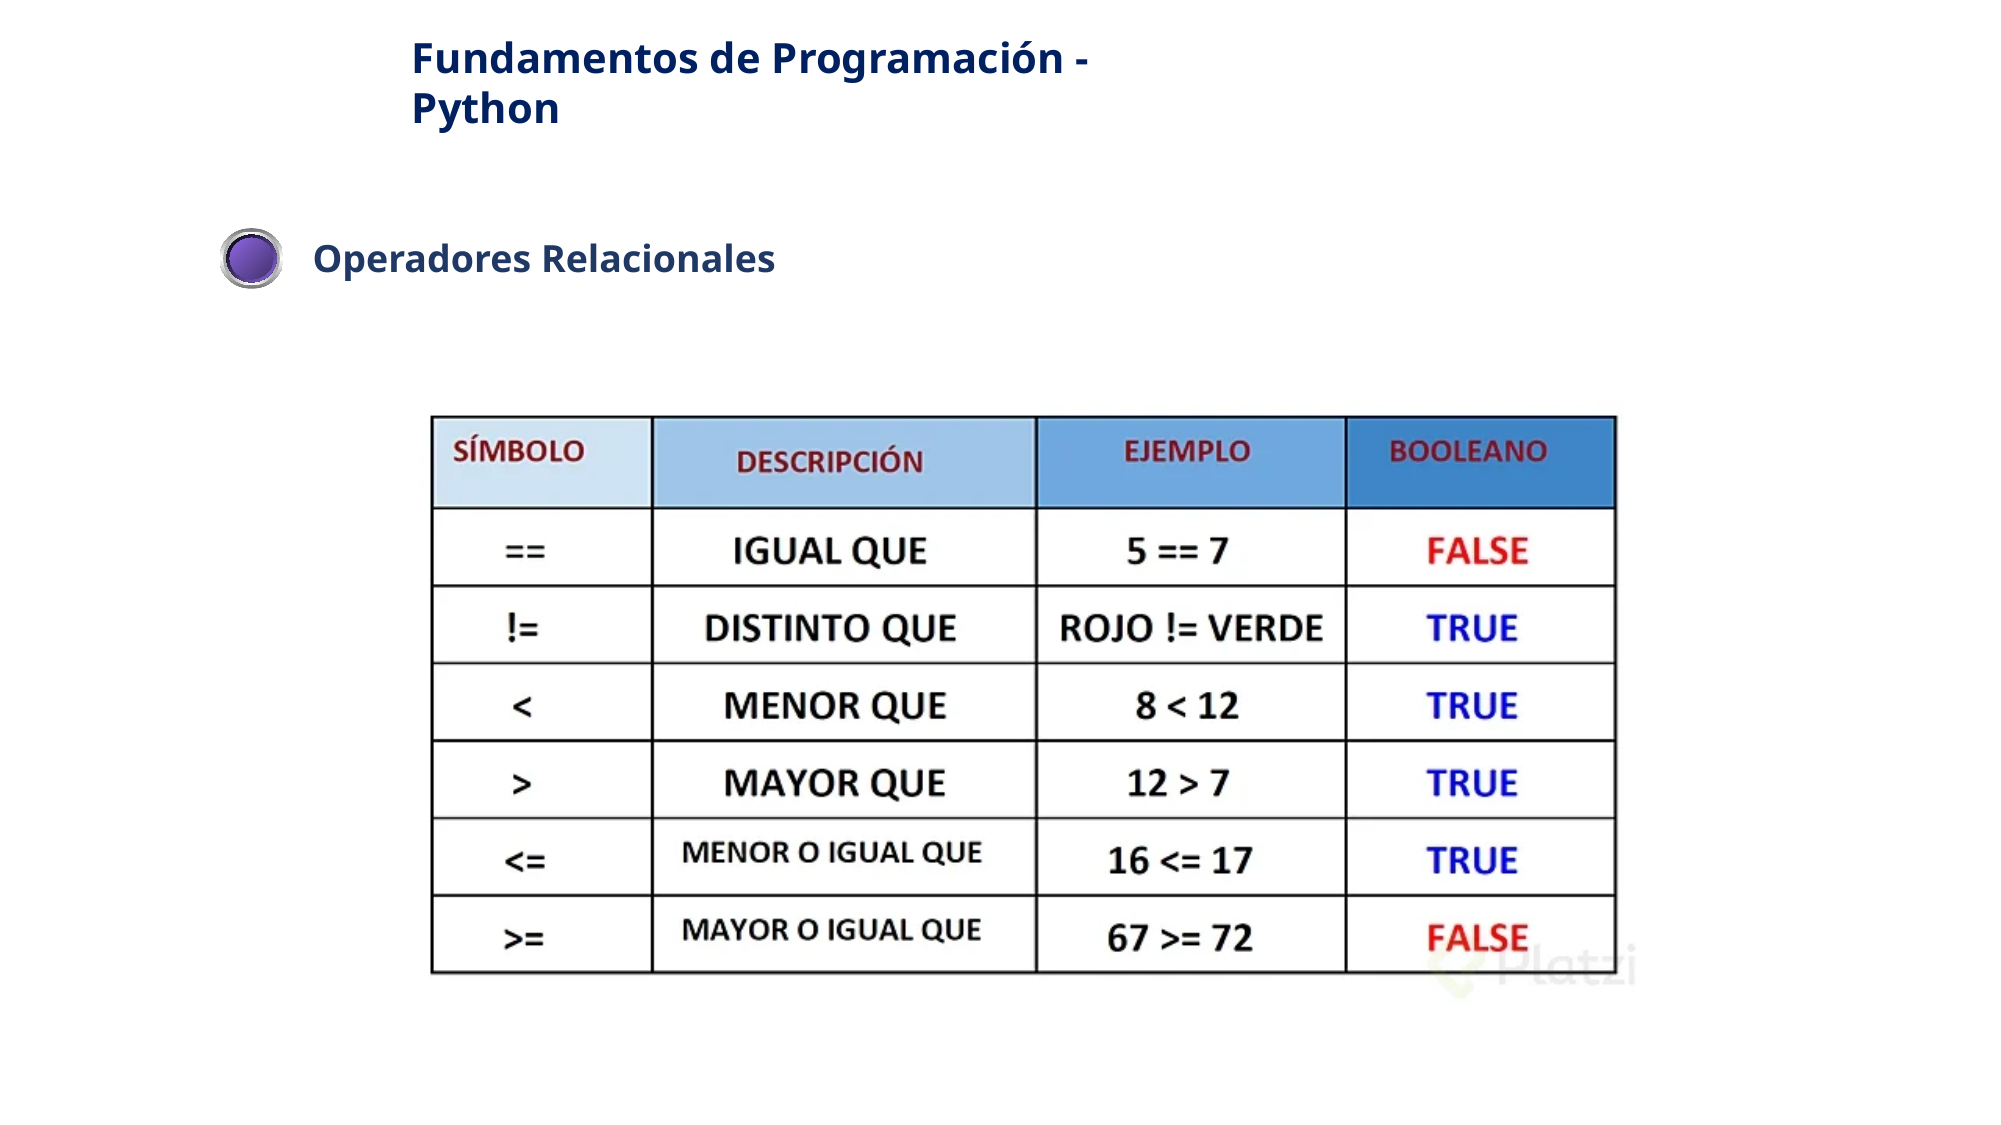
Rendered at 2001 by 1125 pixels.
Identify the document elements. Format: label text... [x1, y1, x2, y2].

picture [398, 380, 1648, 1005]
text_box Fundamentos de Programación - Python [397, 24, 1237, 140]
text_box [219, 228, 284, 289]
text_box Operadores Relacionales [297, 228, 1648, 288]
